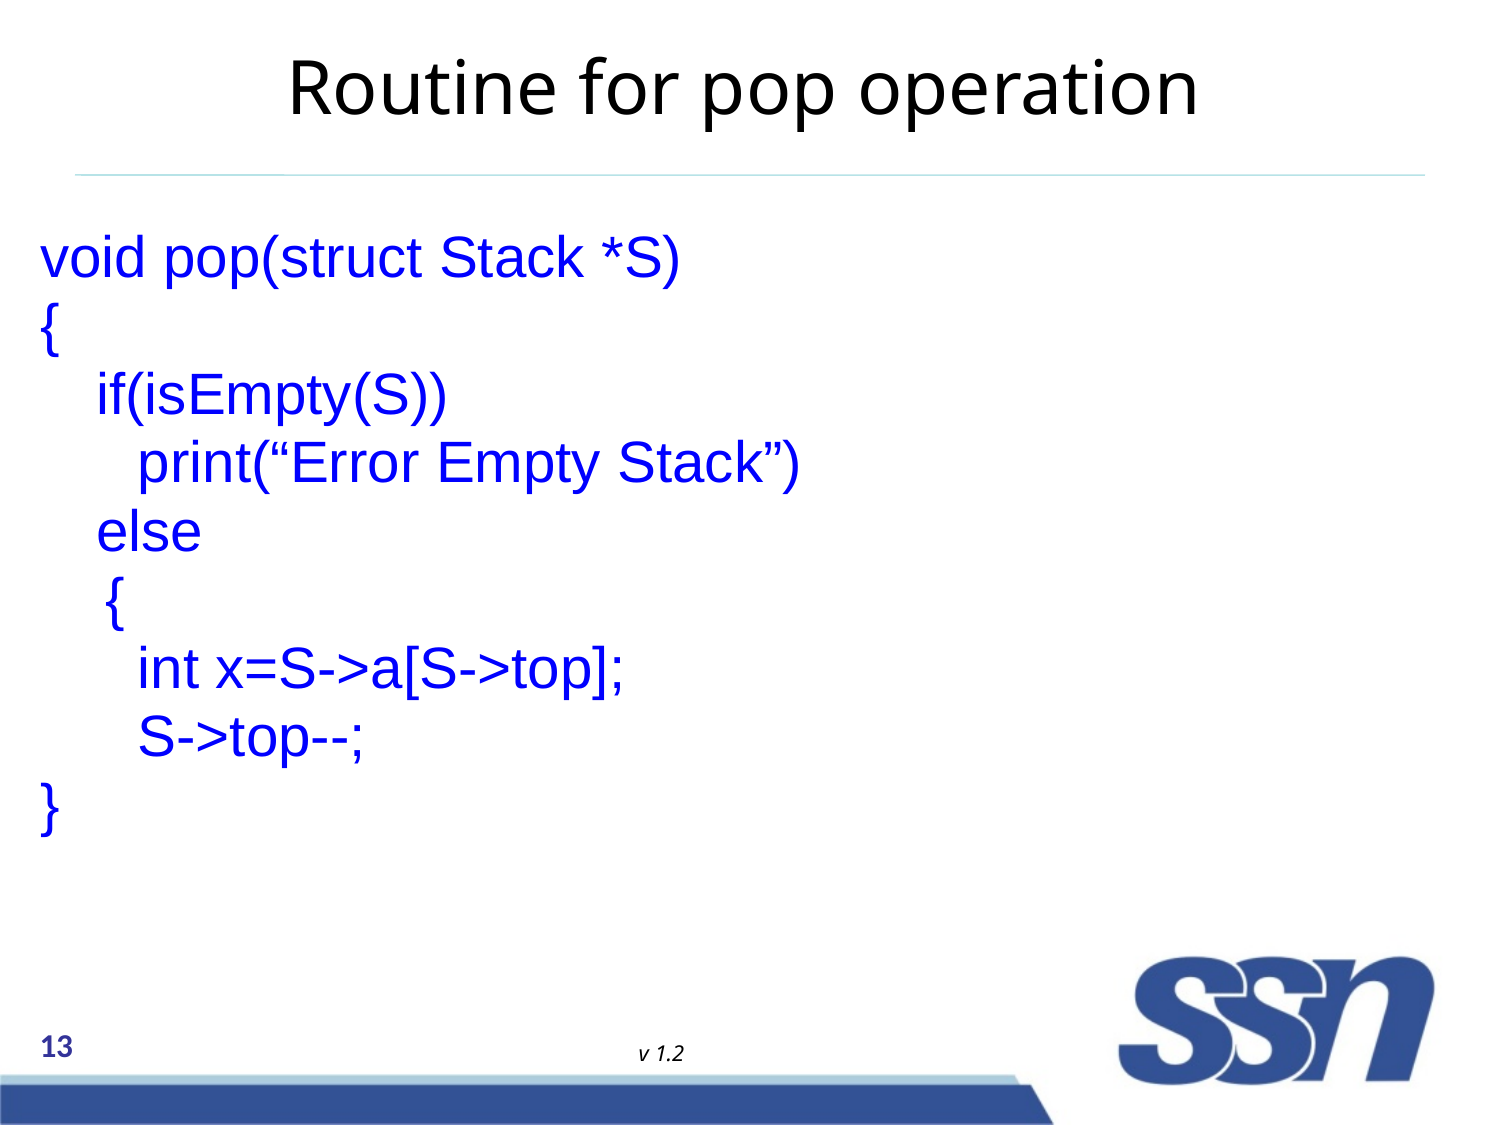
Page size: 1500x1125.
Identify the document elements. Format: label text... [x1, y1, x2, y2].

list void pop(struct Stack *S) { if(isEmpty(S)) print(“Error Empty Stack”) else { int x=S->a[S->top]; S->top--; } [24, 224, 1488, 1013]
text_box Routine for pop operation [37, 32, 1450, 138]
picture [0, 913, 1500, 1125]
